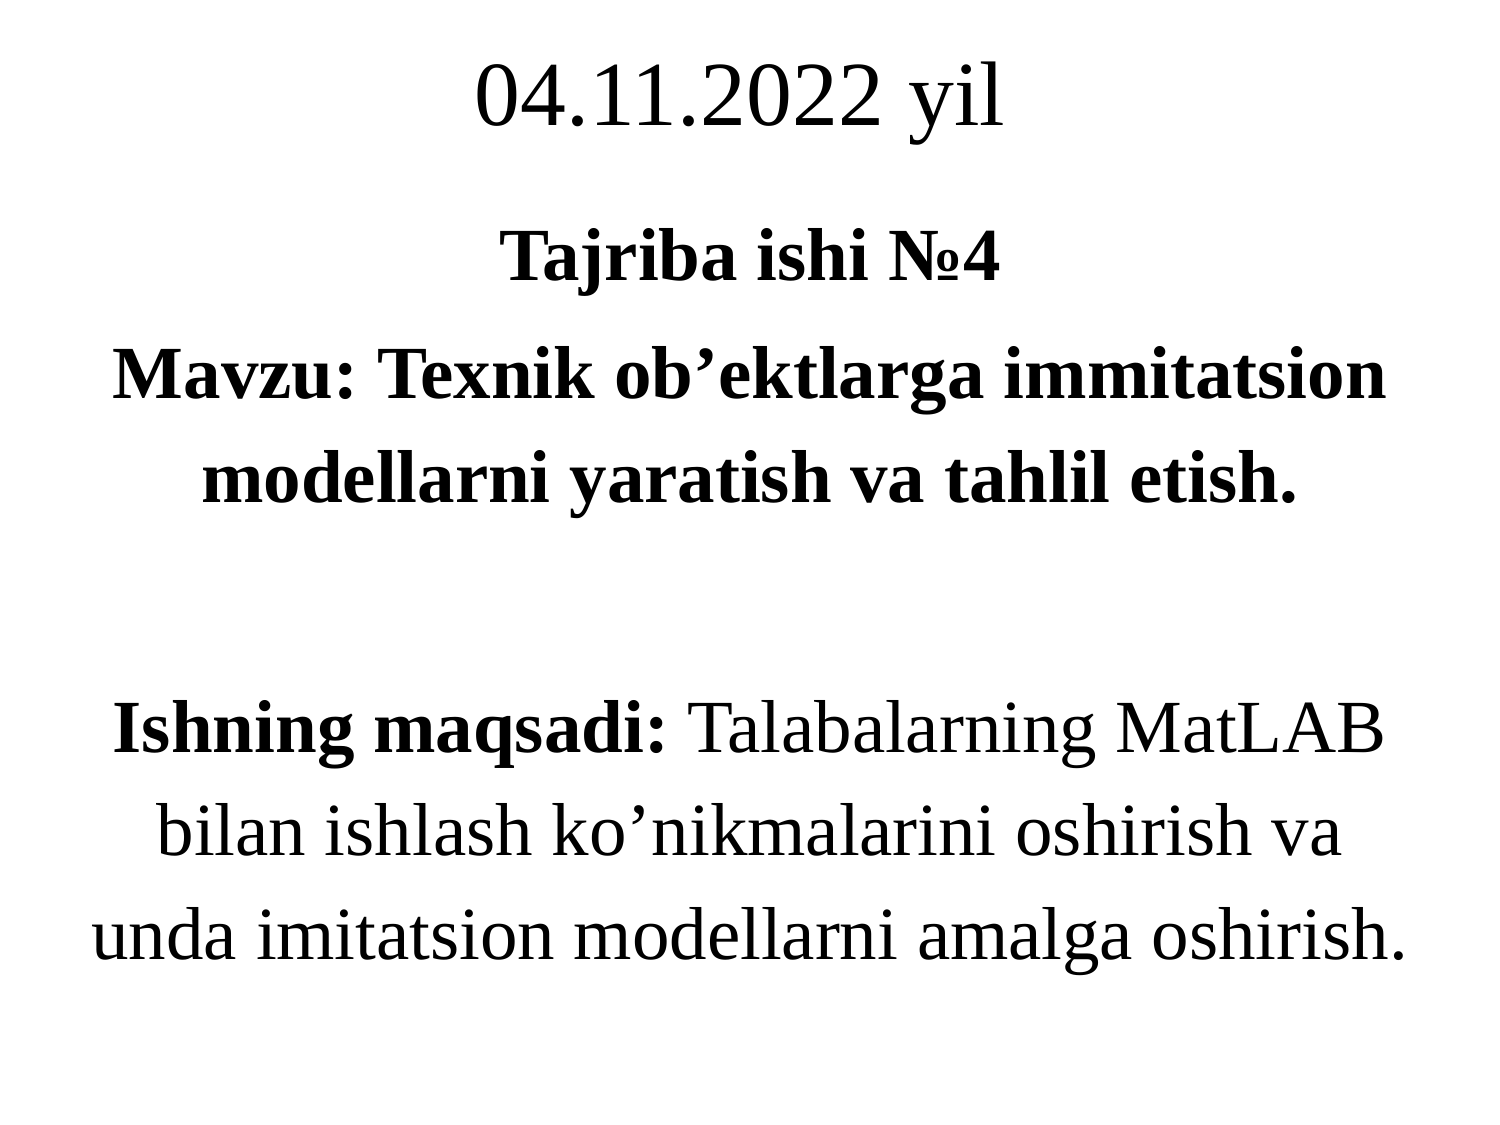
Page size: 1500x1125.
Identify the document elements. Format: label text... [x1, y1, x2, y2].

title 04.11.2022 yil [64, 19, 1415, 159]
list Tajriba ishi №4 Mavzu: Texnik ob’ektlarga immitatsion modellarni yaratish va tahlil etish. Ishning maqsadi: Talabalarning MatLAB bilan ishlash ko’nikmalarini oshirish va unda imitatsion modellarni amalga oshirish. [75, 184, 1425, 1071]
